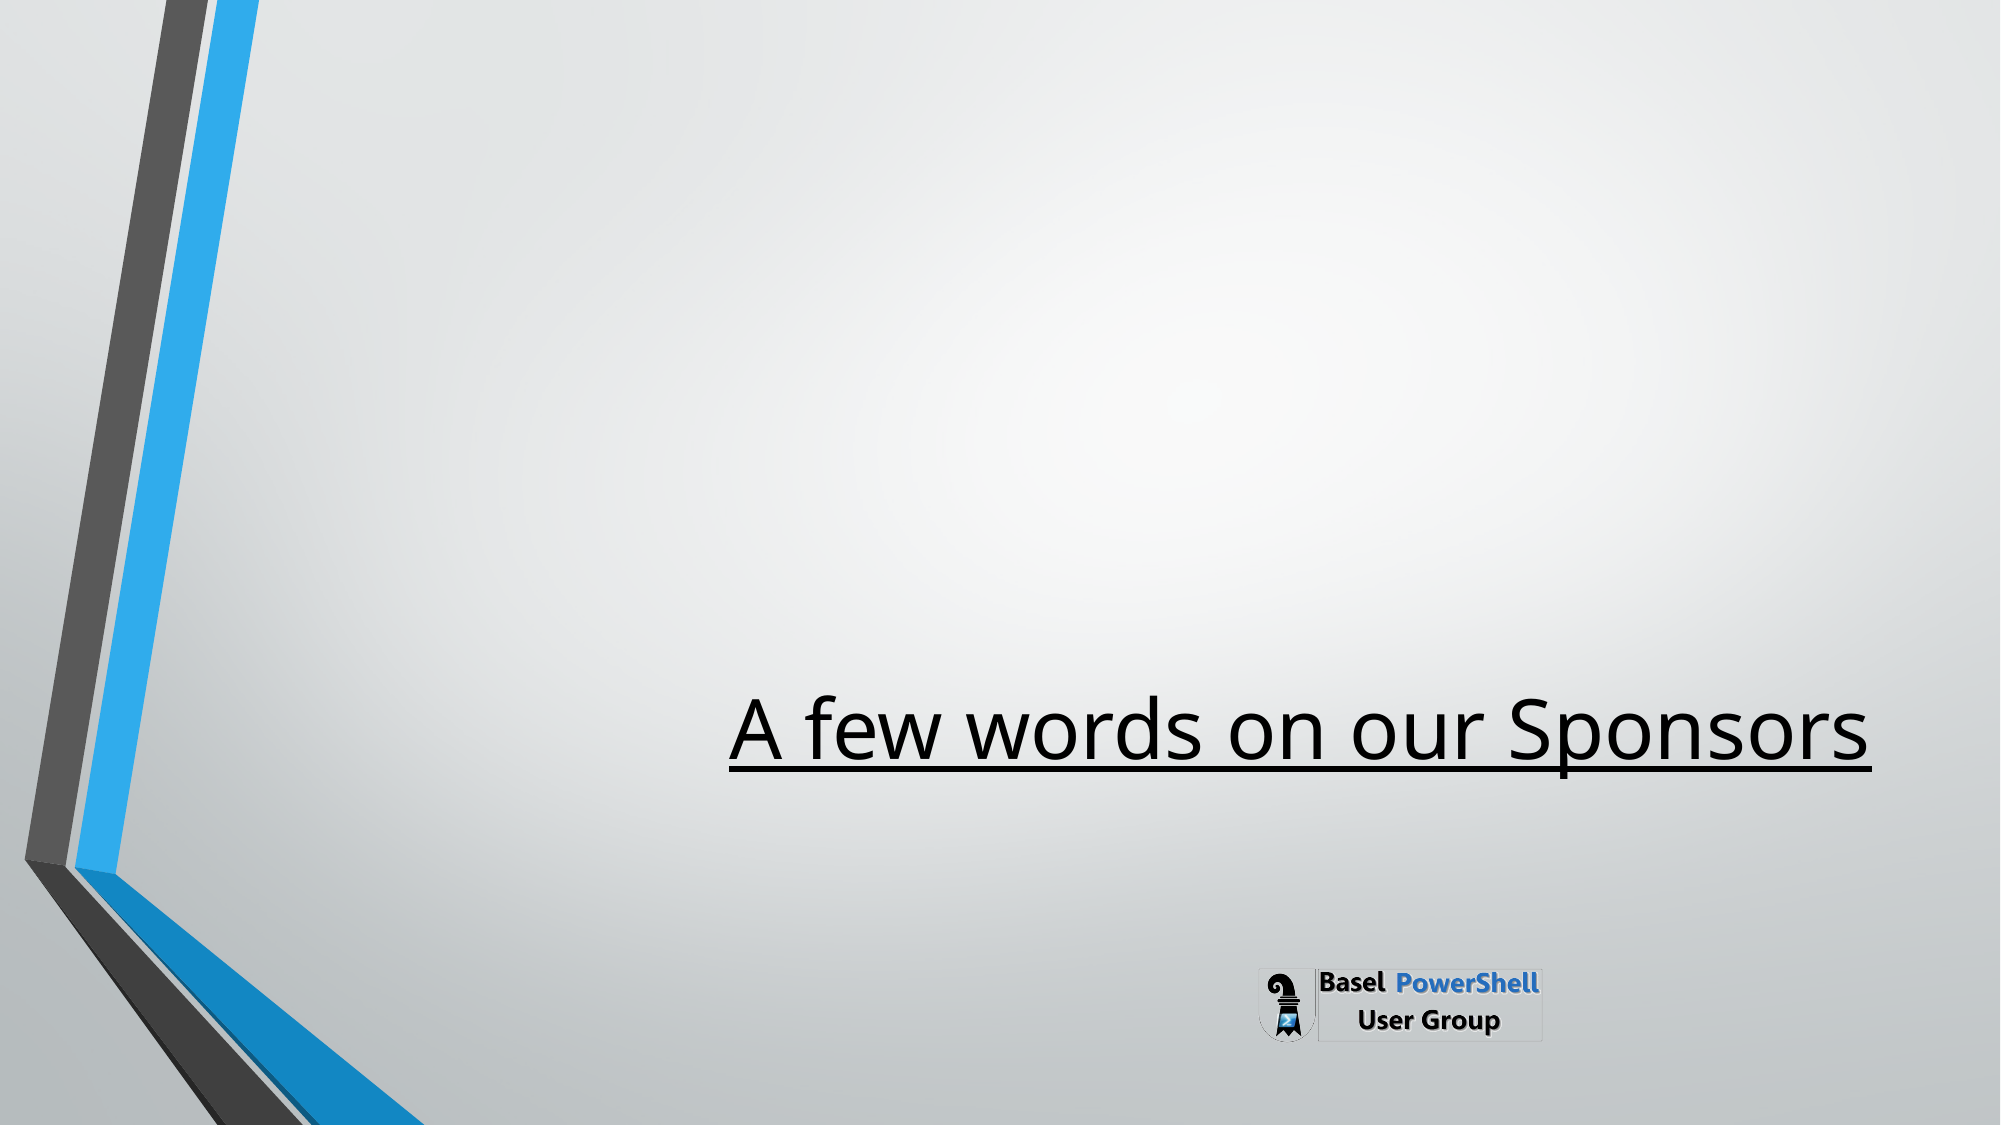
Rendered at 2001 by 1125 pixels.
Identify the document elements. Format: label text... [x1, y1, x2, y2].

picture [1254, 965, 1545, 1045]
title A few words on our Sponsors [421, 437, 1887, 784]
